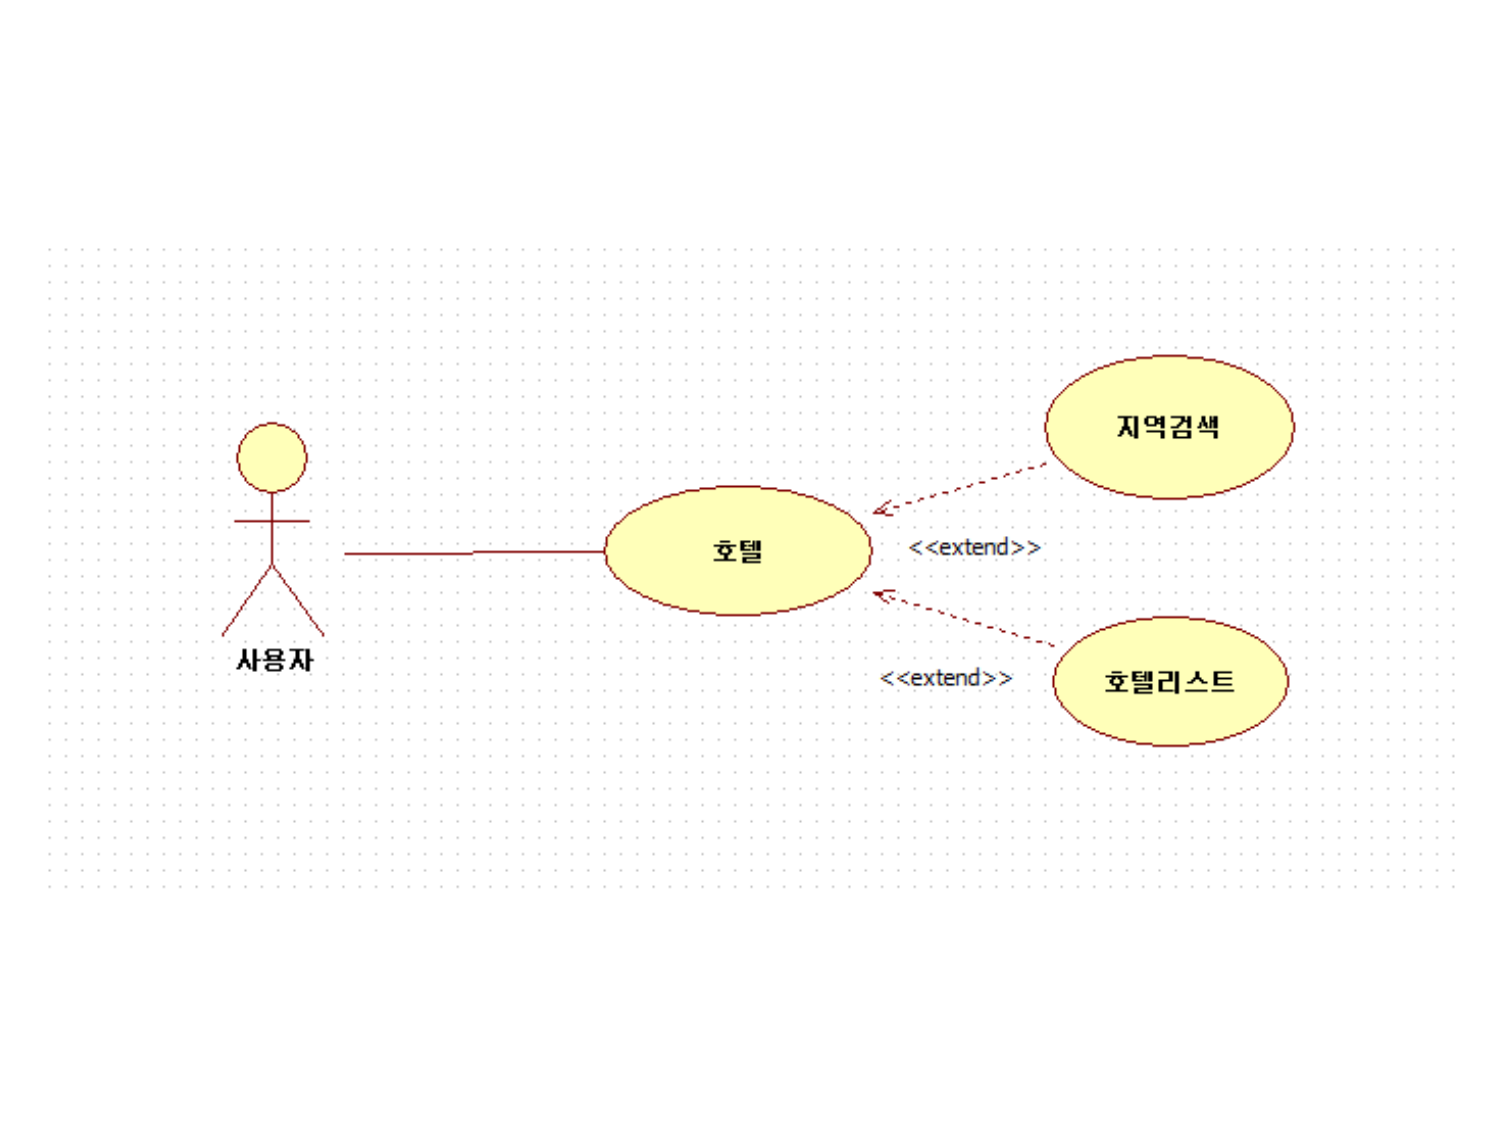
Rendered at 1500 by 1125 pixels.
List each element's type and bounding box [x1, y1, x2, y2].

picture [41, 247, 1460, 889]
